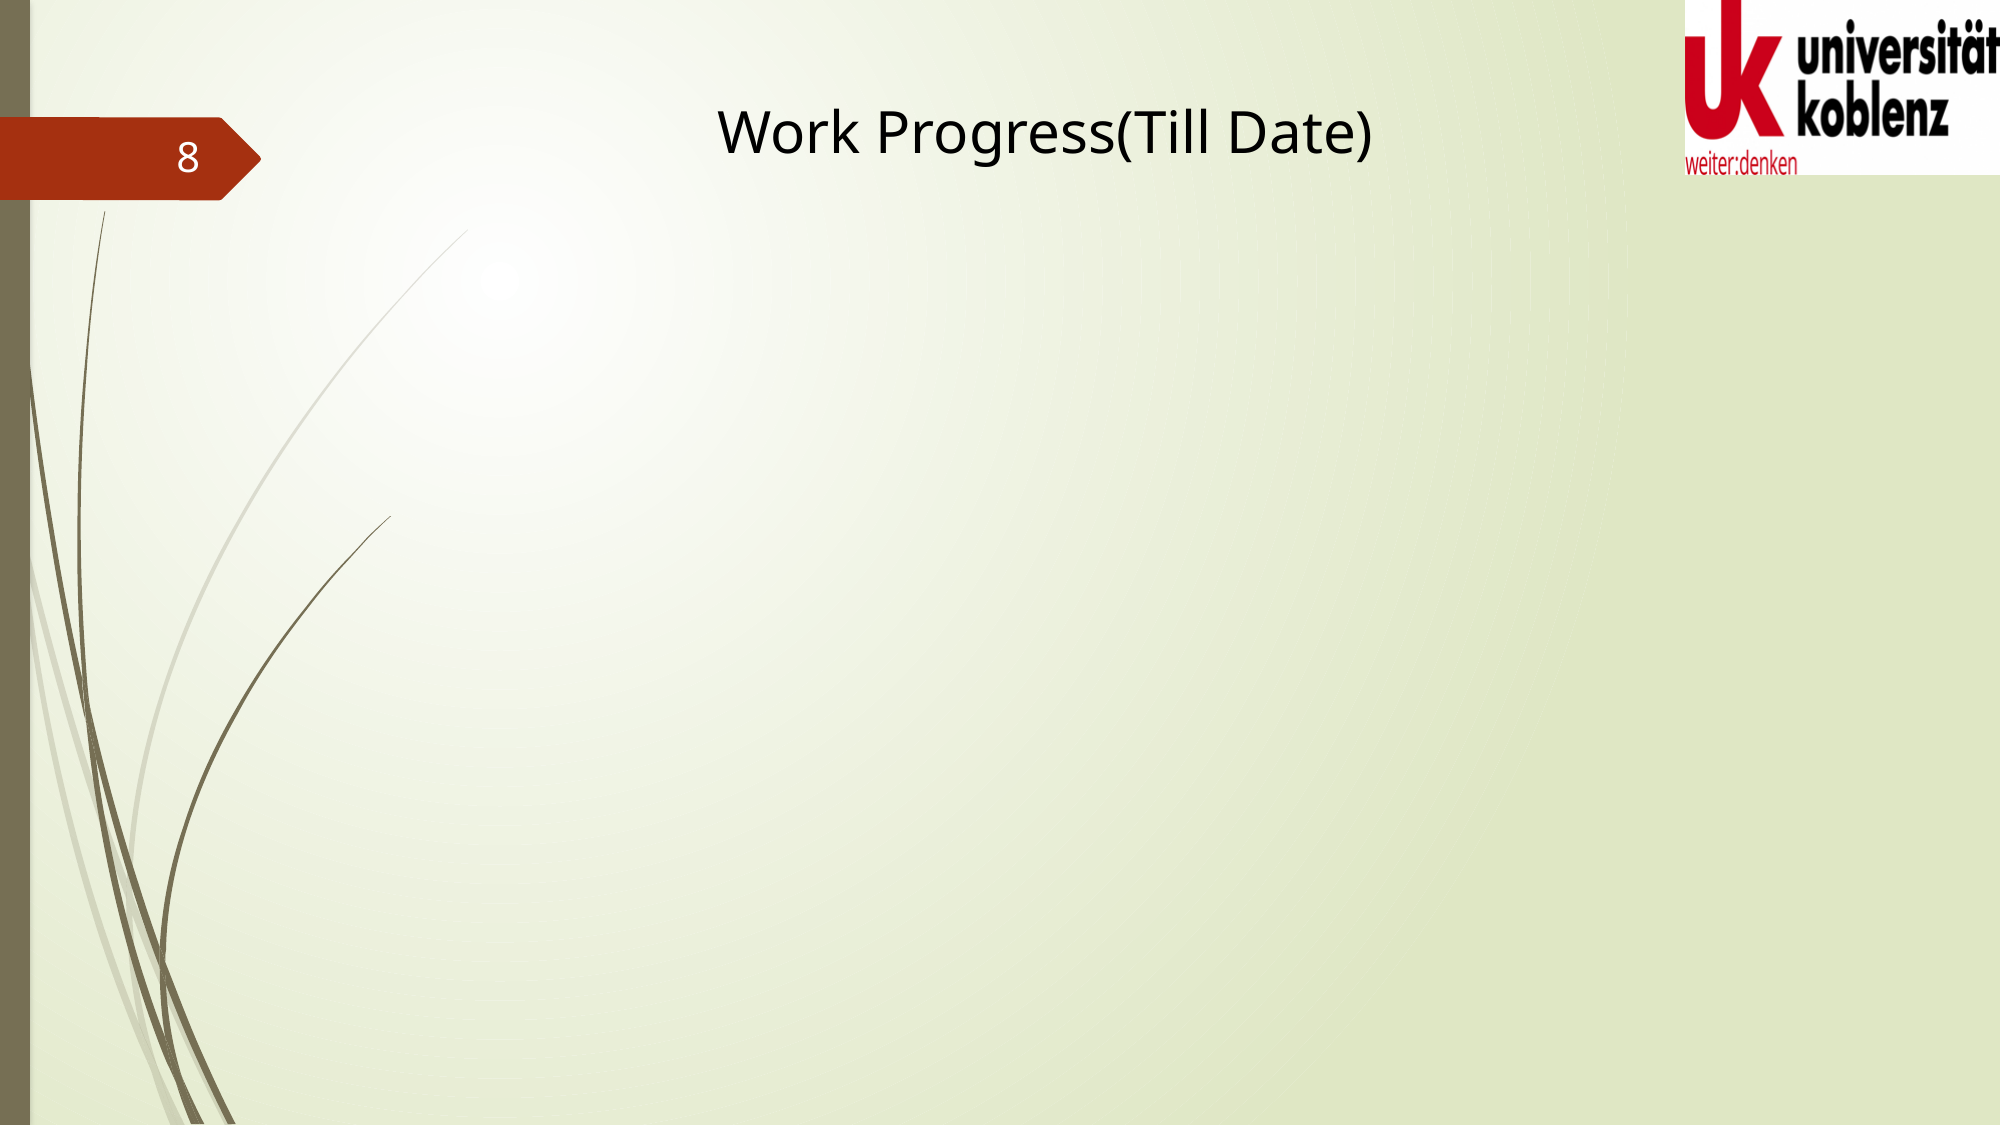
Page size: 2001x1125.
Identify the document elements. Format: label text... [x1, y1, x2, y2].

slide_number 8 [87, 129, 216, 190]
picture [1685, 0, 2000, 176]
text_box Work Progress(Till Date) [458, 87, 1432, 173]
